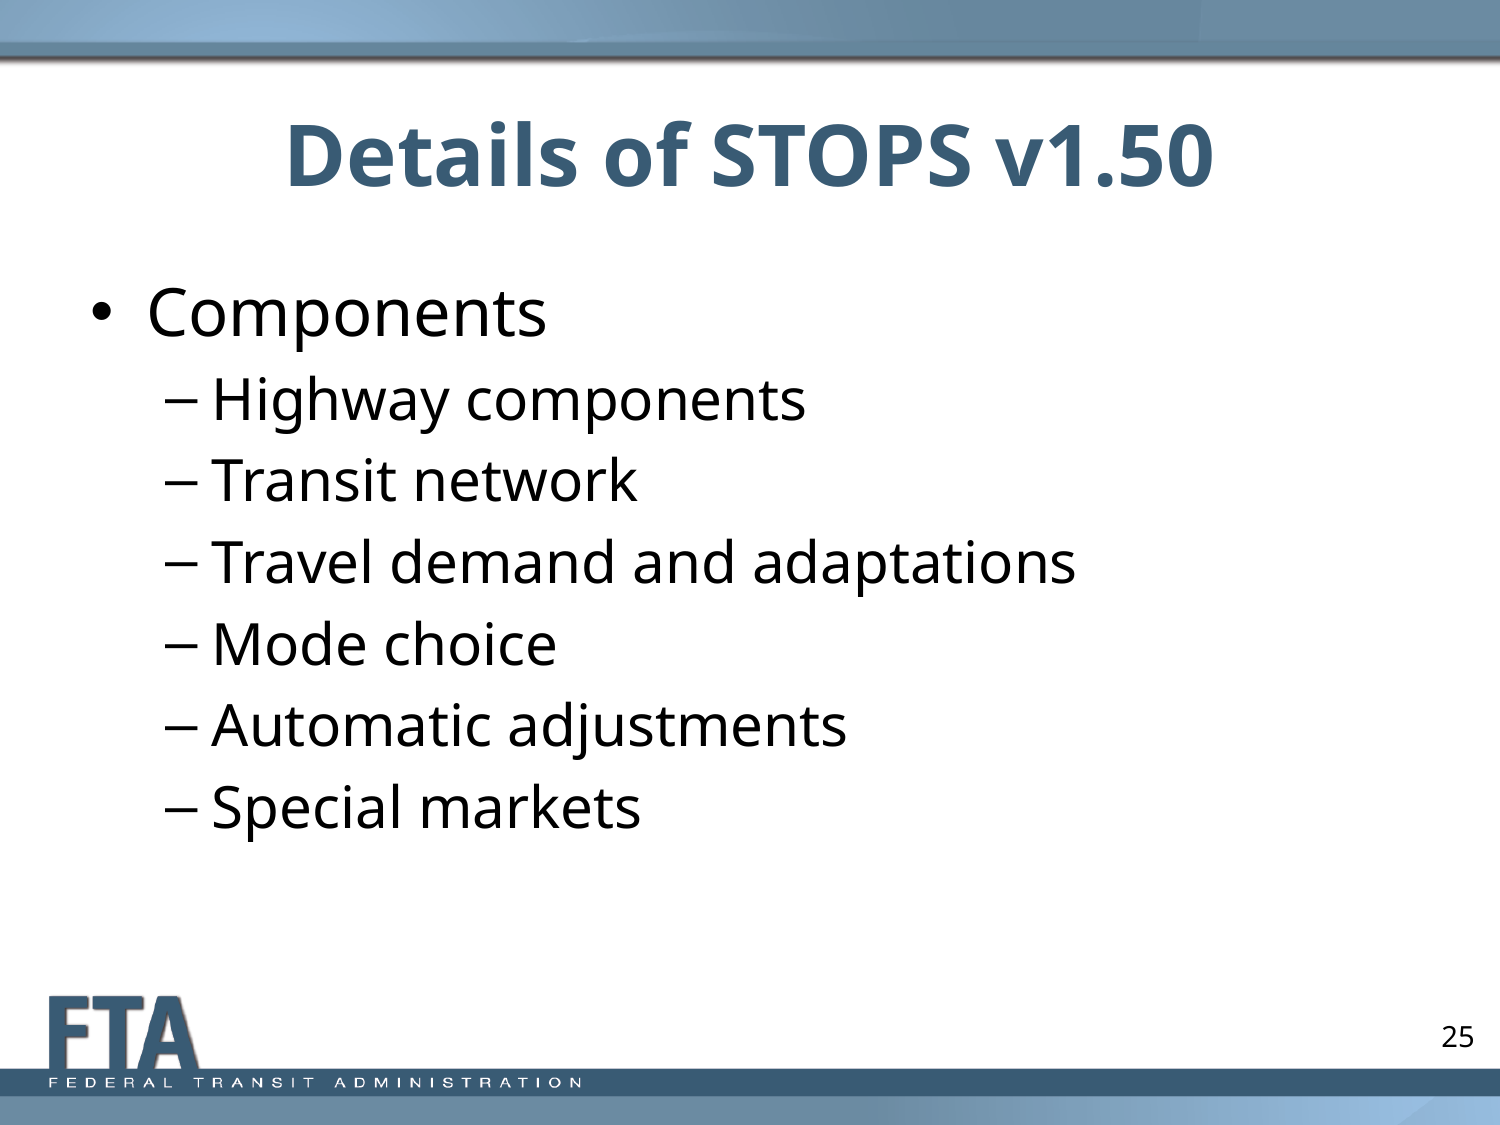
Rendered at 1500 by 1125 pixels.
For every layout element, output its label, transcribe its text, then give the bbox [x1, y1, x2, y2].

list Components Highway components Transit network Travel demand and adaptations Mode choice Automatic adjustments Special markets [74, 262, 1426, 1006]
picture [0, 0, 1500, 75]
picture [0, 992, 1500, 1125]
title Details of STOPS v1.50 [74, 71, 1426, 233]
